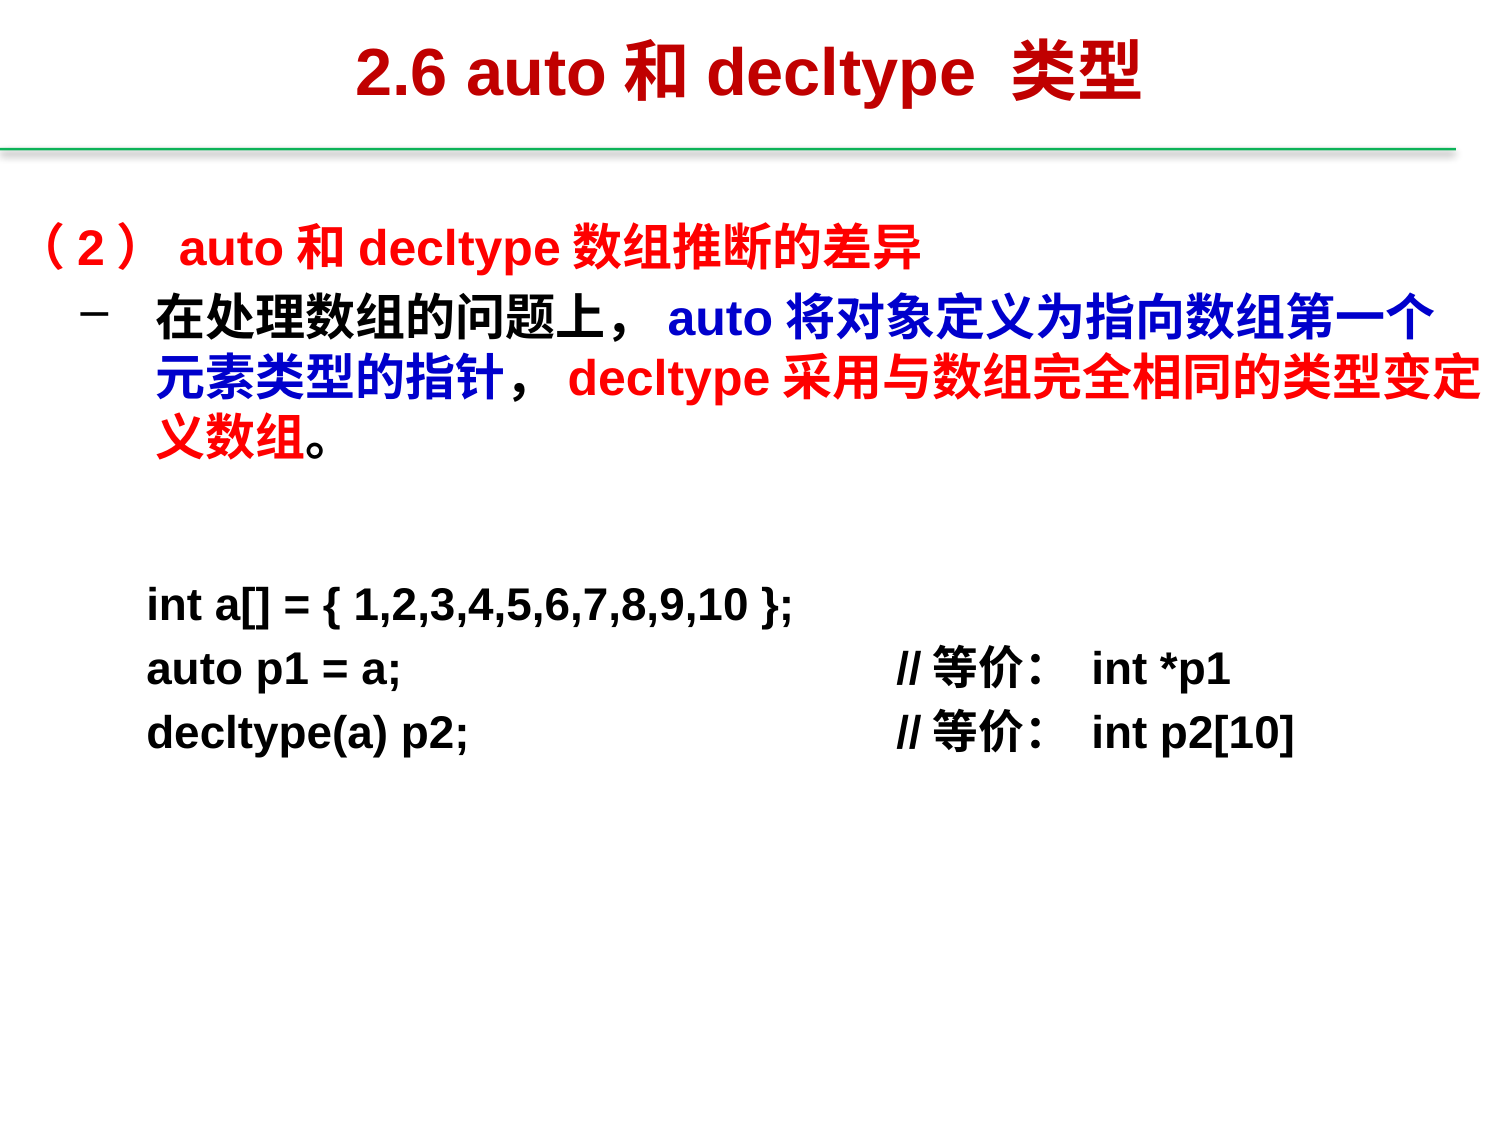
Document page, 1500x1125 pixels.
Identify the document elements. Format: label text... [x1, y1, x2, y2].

list （2）auto和decltype数组推断的差异 在处理数组的问题上，auto将对象定义为指向数组第一个元素类型的指针，decltype采用与数组完全相同的类型变定义数组。 int a[] = { 1,2,3,4,5,6,7,8,9,10 }; auto p1 = a; //等价： int *p1 decltype(a) p2; //等价： int p2[10] [0, 208, 1500, 905]
title 2.6 auto和decltype 类型 [75, 12, 1425, 126]
